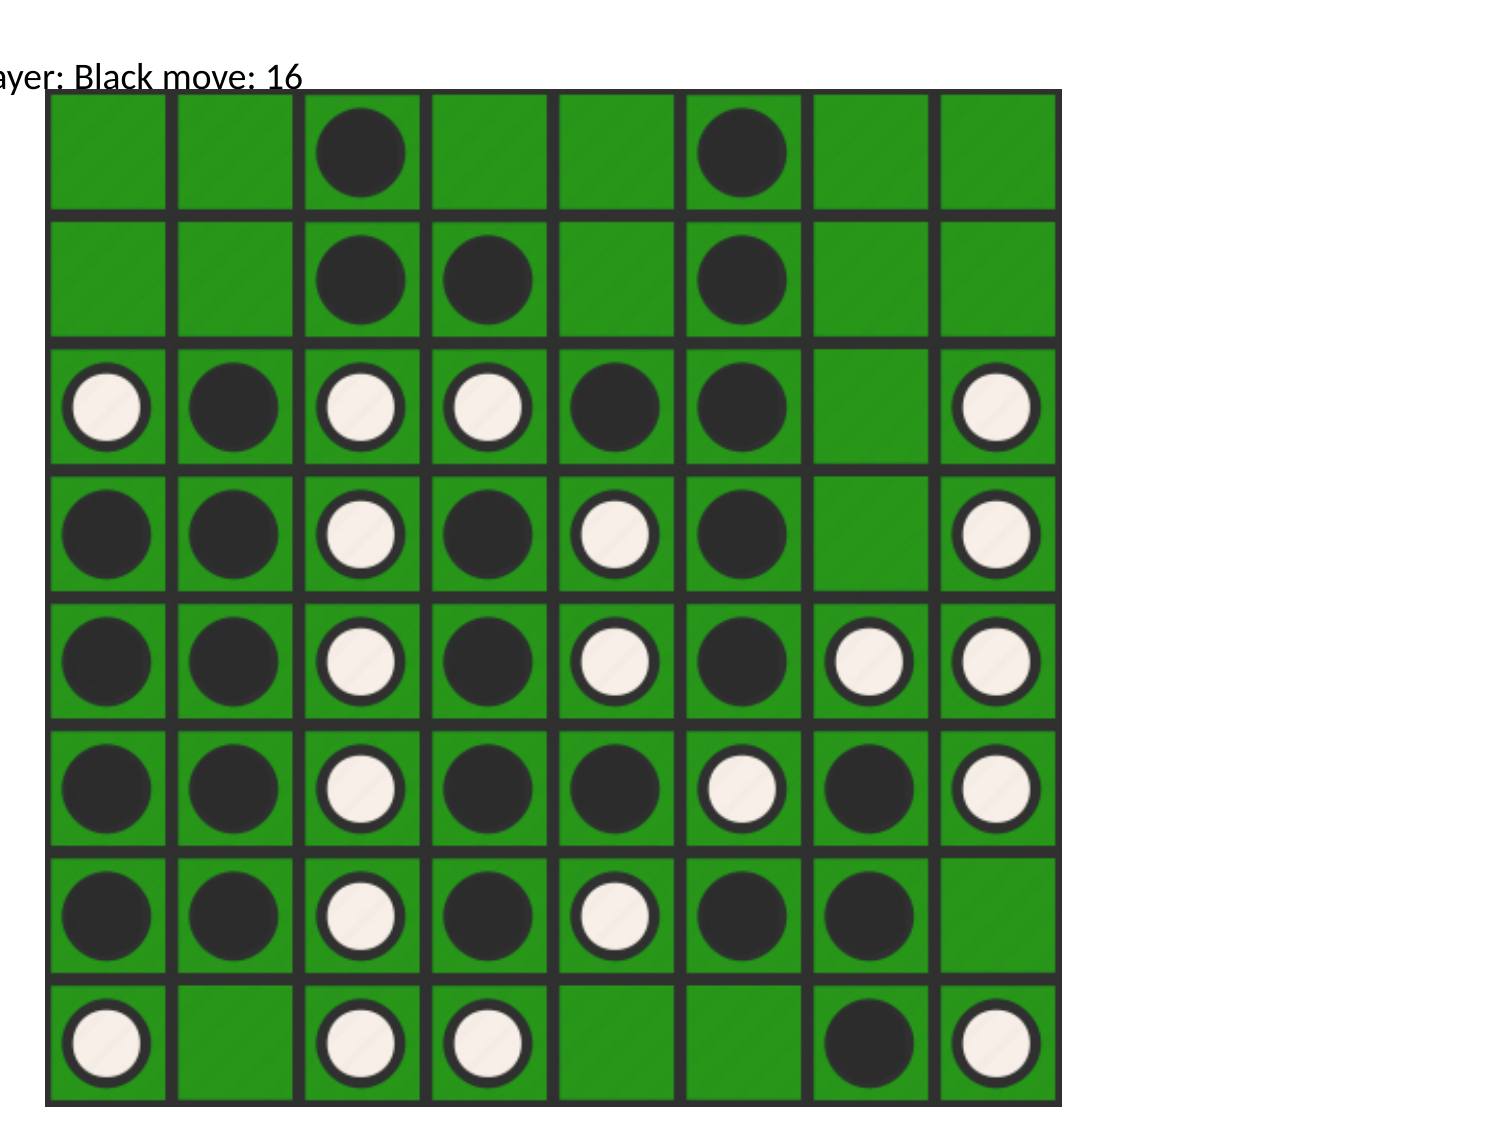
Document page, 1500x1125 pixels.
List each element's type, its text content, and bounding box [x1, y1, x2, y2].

picture [44, 89, 1062, 1107]
text_box turn: 43 player: Black move: 16 [0, 44, 319, 105]
